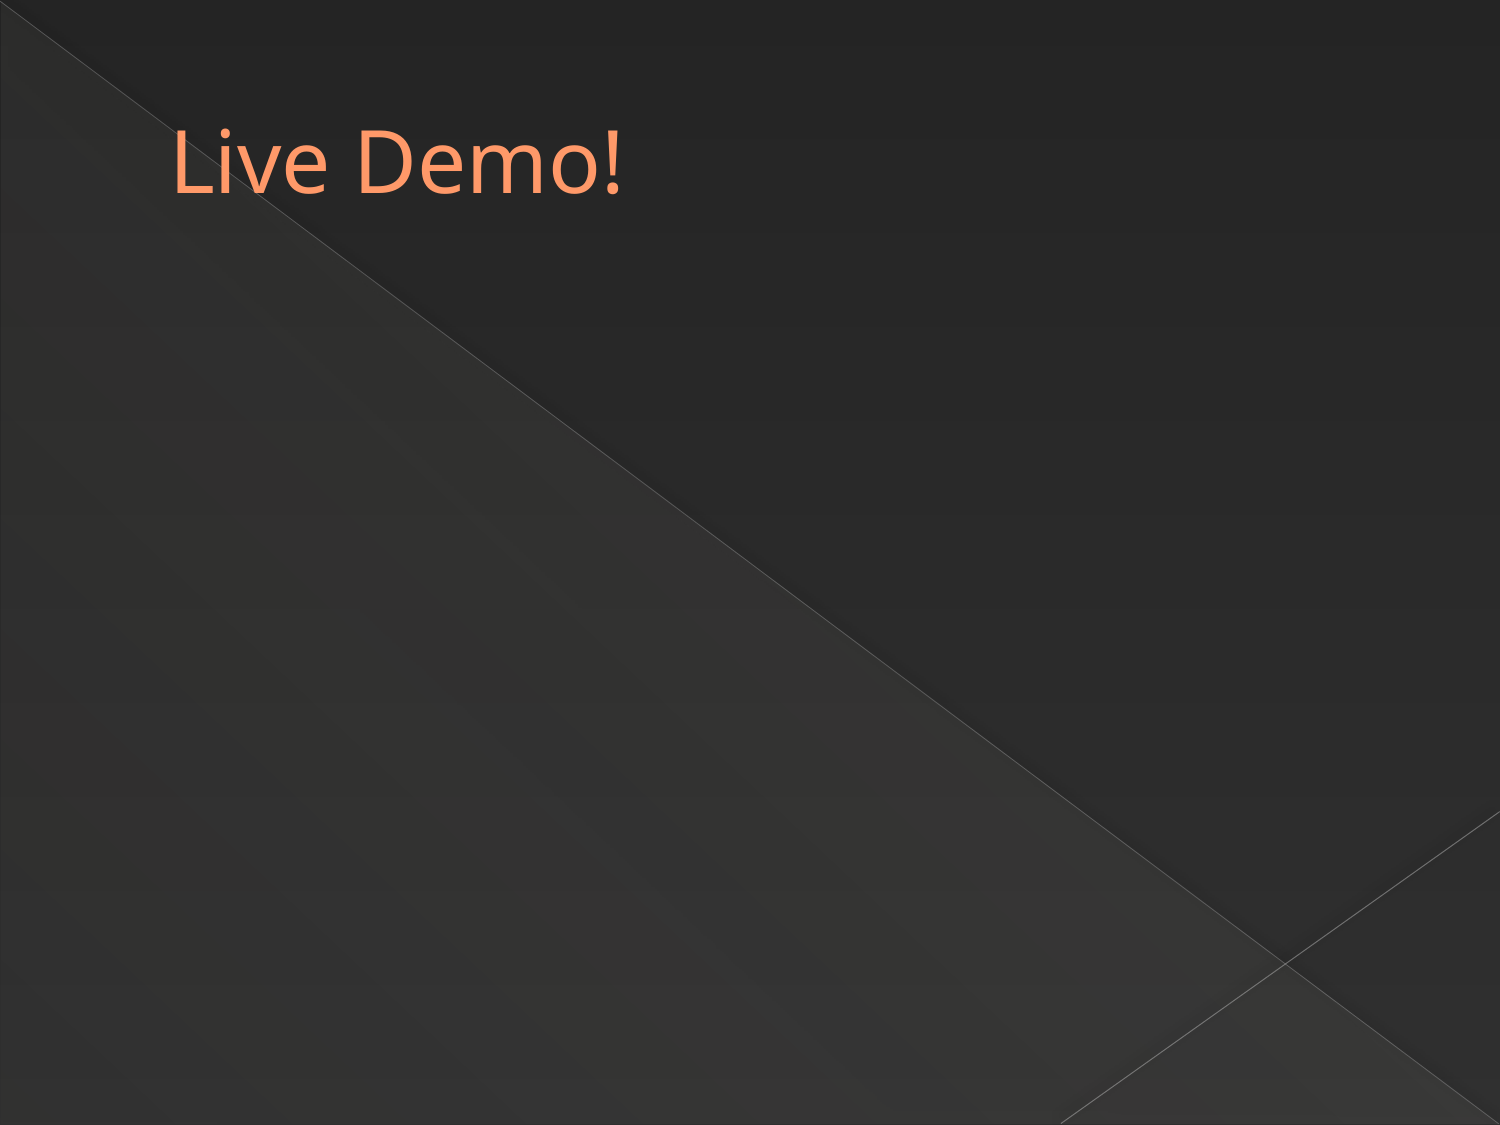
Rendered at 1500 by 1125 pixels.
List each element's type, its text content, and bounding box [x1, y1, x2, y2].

title Live Demo! [75, 43, 1425, 274]
